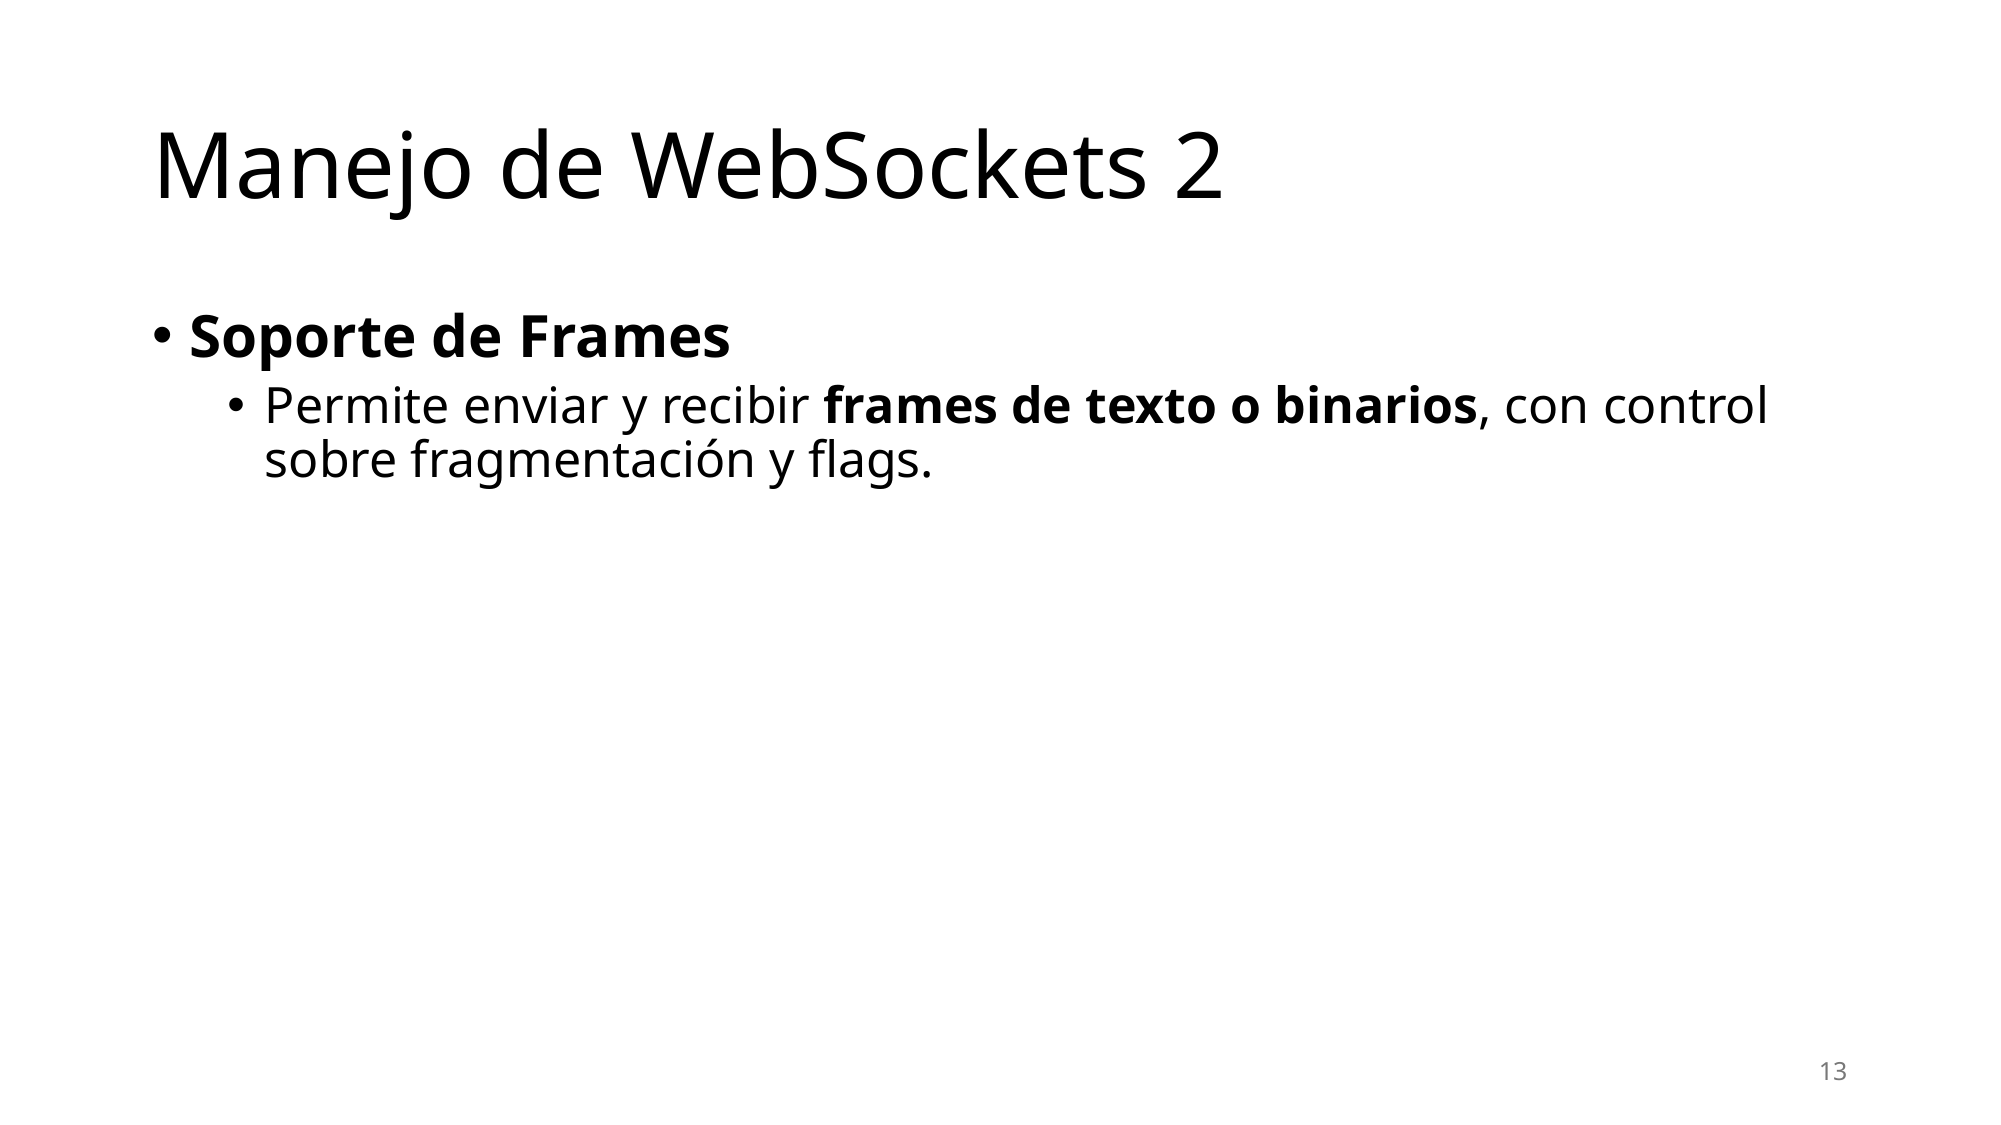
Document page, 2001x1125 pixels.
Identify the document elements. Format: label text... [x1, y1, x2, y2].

list Soporte de Frames Permite enviar y recibir frames de texto o binarios, con control sobre fragmentación y flags. [137, 299, 1863, 1014]
title Manejo de WebSockets 2 [137, 59, 1863, 278]
slide_number 13 [1412, 1042, 1863, 1103]
